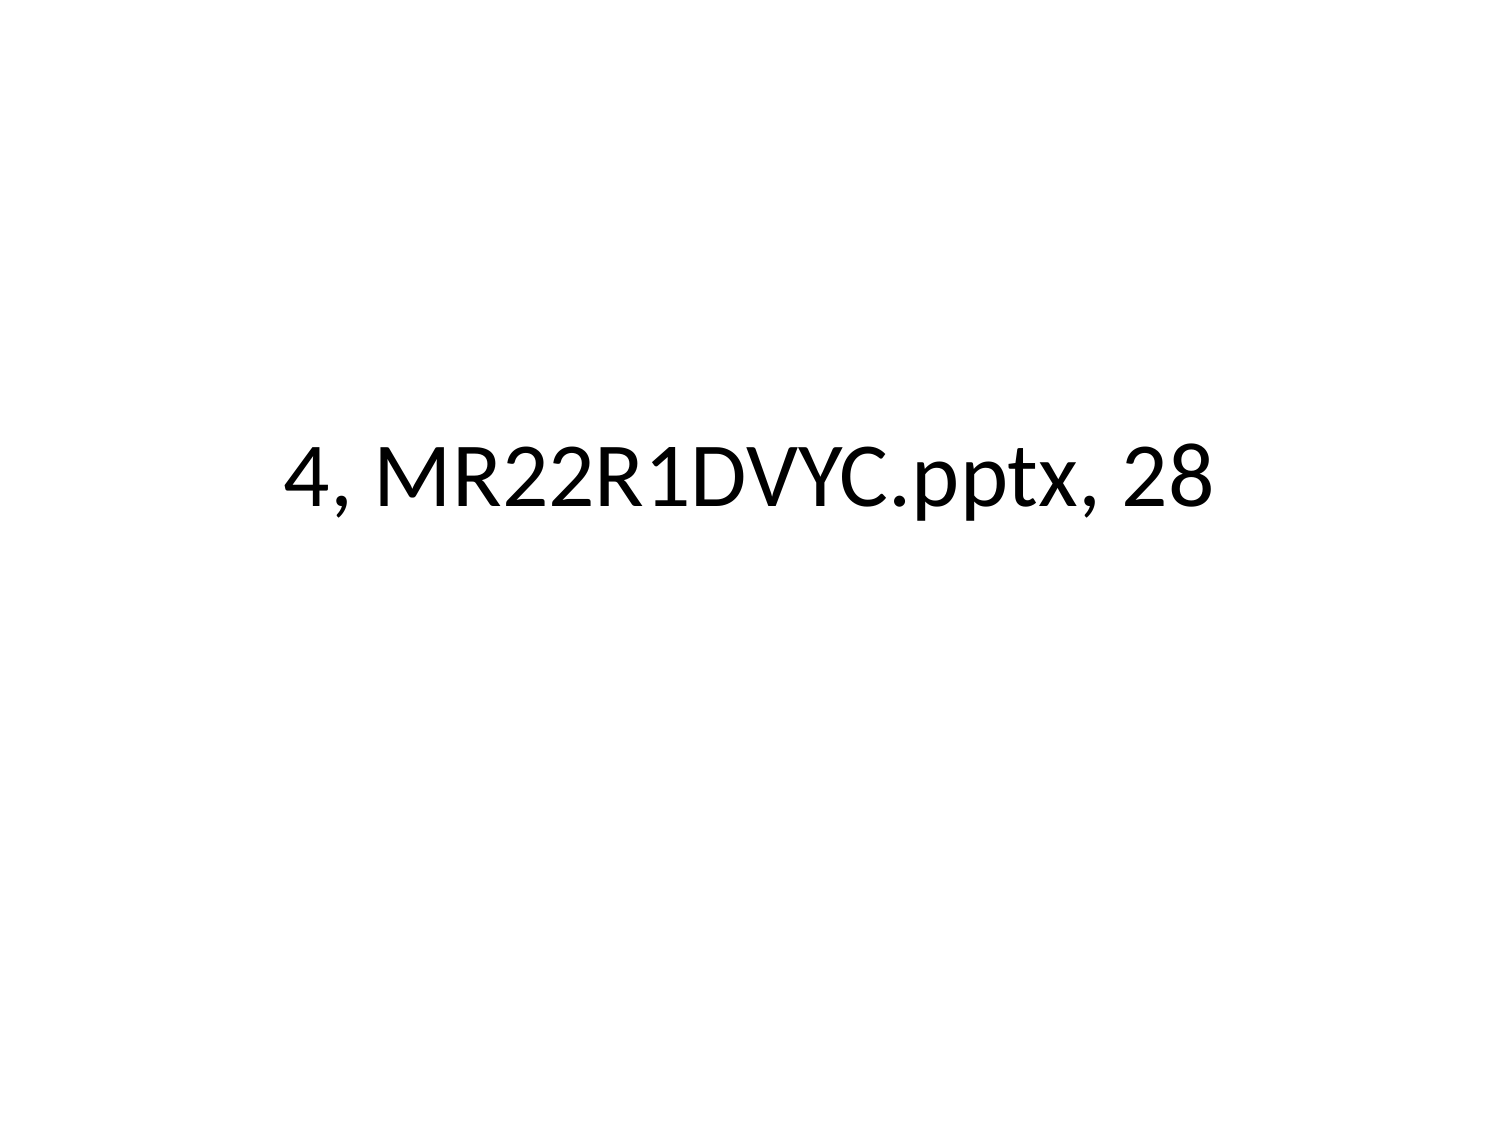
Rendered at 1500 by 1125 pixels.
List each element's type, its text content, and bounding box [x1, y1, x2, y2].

title 4, MR22R1DVYC.pptx, 28 [112, 349, 1388, 591]
